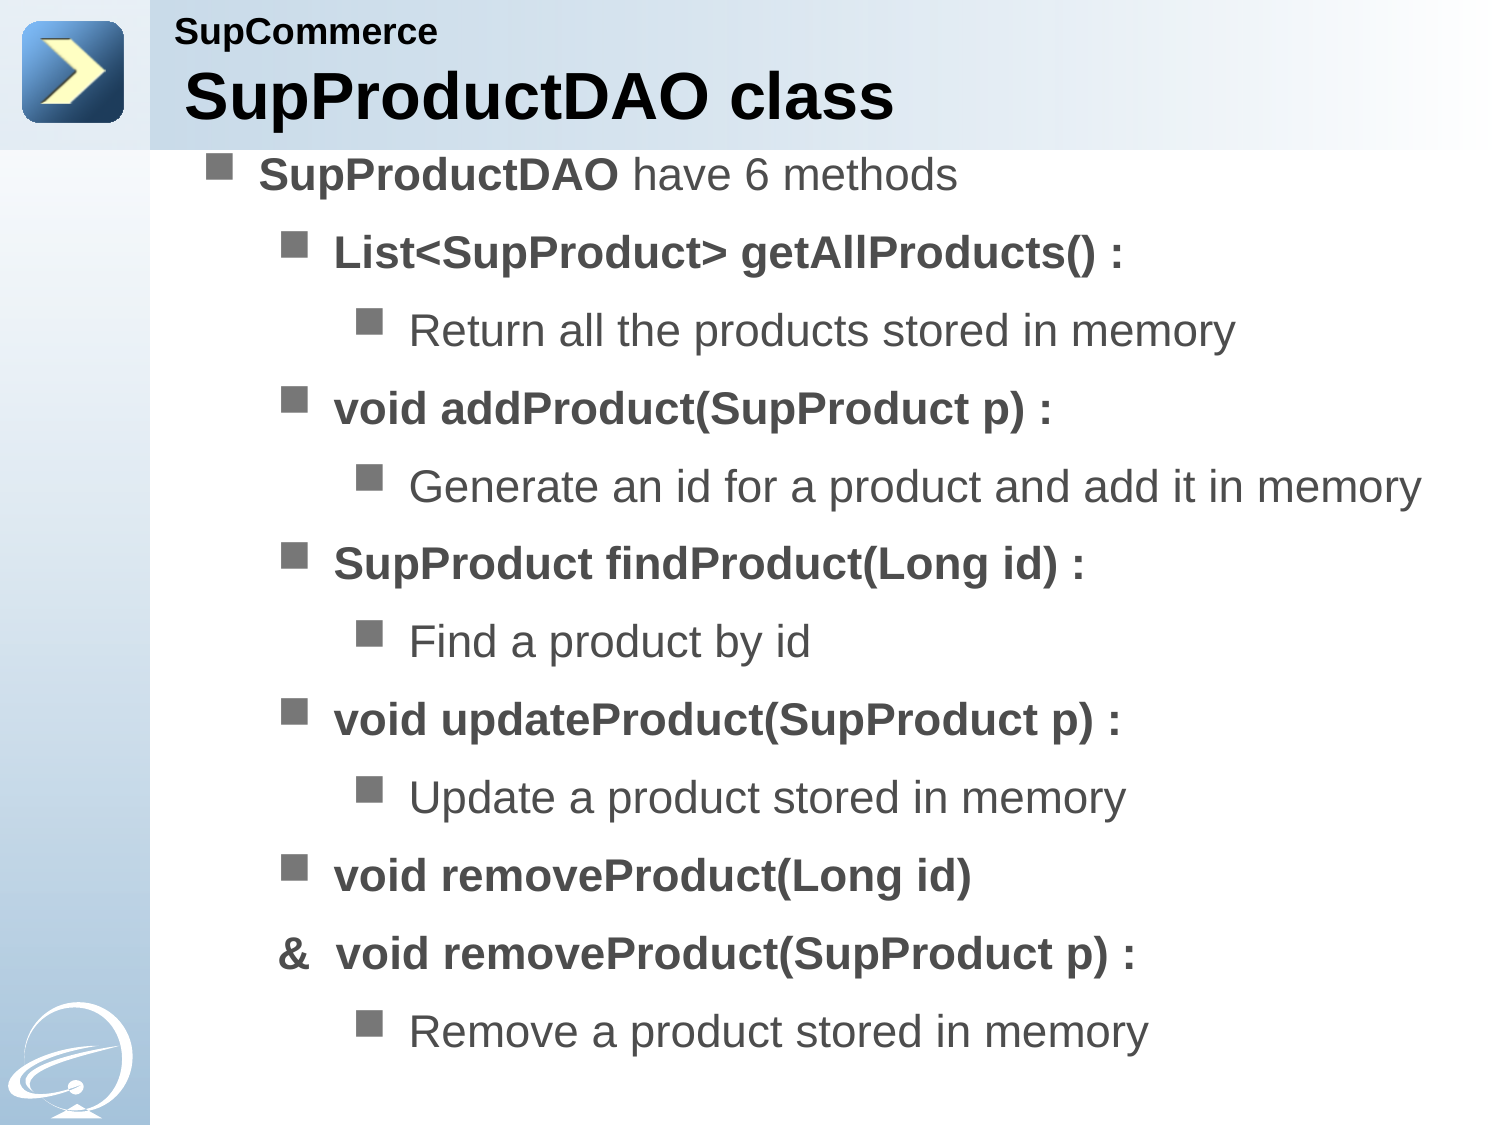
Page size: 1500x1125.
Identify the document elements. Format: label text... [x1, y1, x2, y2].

title SupProductDAO class [169, 60, 1438, 137]
text_box SupProductDAO have 6 methods List<SupProduct> getAllProducts() : Return all the products stored in memory void addProduct(SupProduct p) : Generate an id for a product and add it in memory SupProduct findProduct(Long id) : Find a product by id void updateProduct(SupProduct p) : Update a product stored in memory void removeProduct(Long id) & void removeProduct(SupProduct p) : Remove a product stored in memory [187, 137, 1450, 1064]
text_box SupCommerce [159, 0, 1500, 60]
picture [21, 19, 129, 127]
